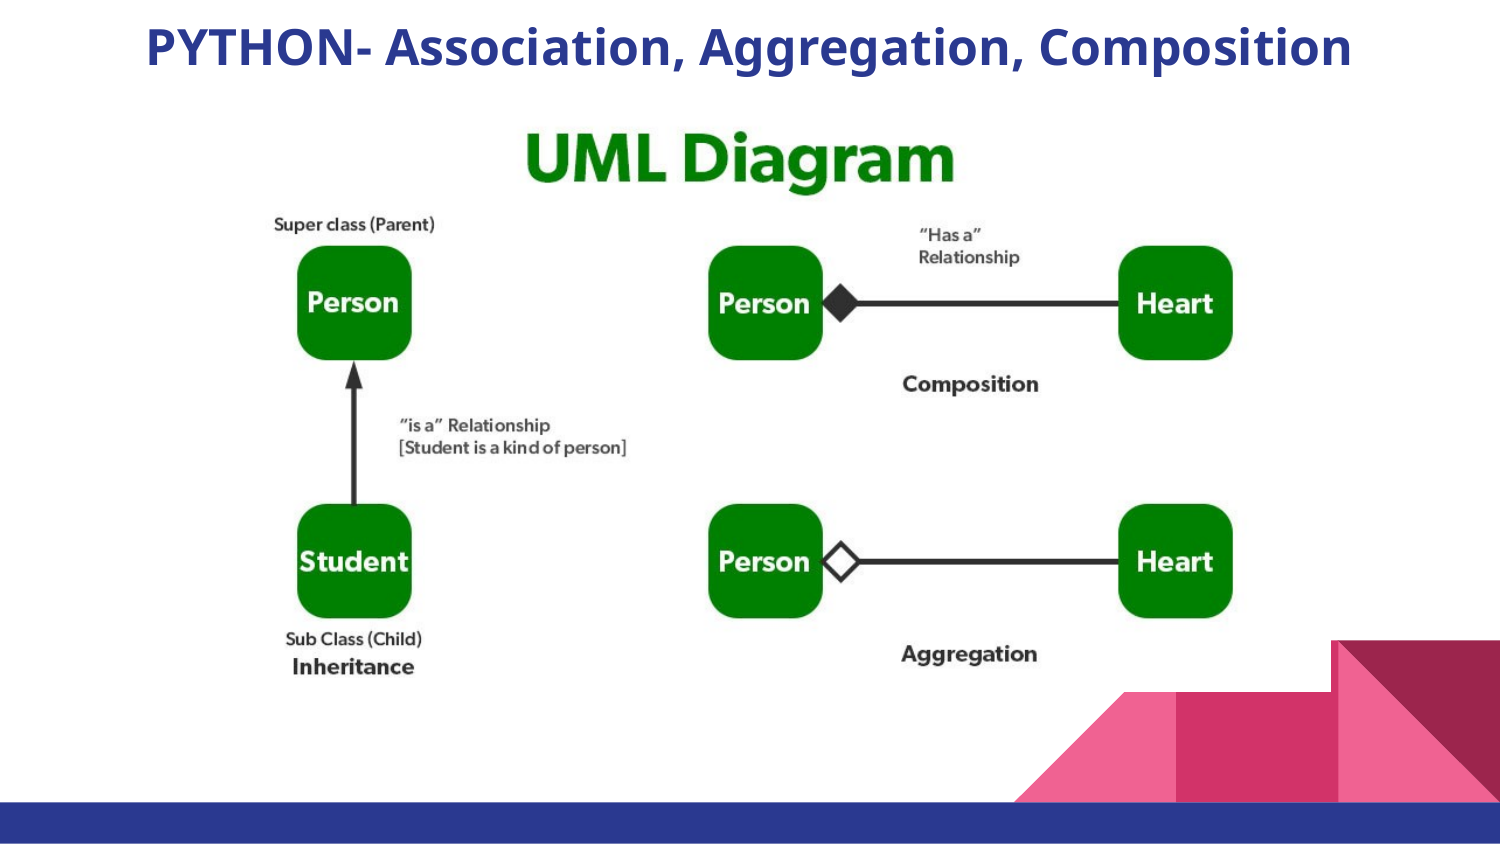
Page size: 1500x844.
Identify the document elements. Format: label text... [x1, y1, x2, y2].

title PYTHON- Association, Aggregation, Composition [0, 0, 1500, 87]
picture [163, 108, 1331, 693]
